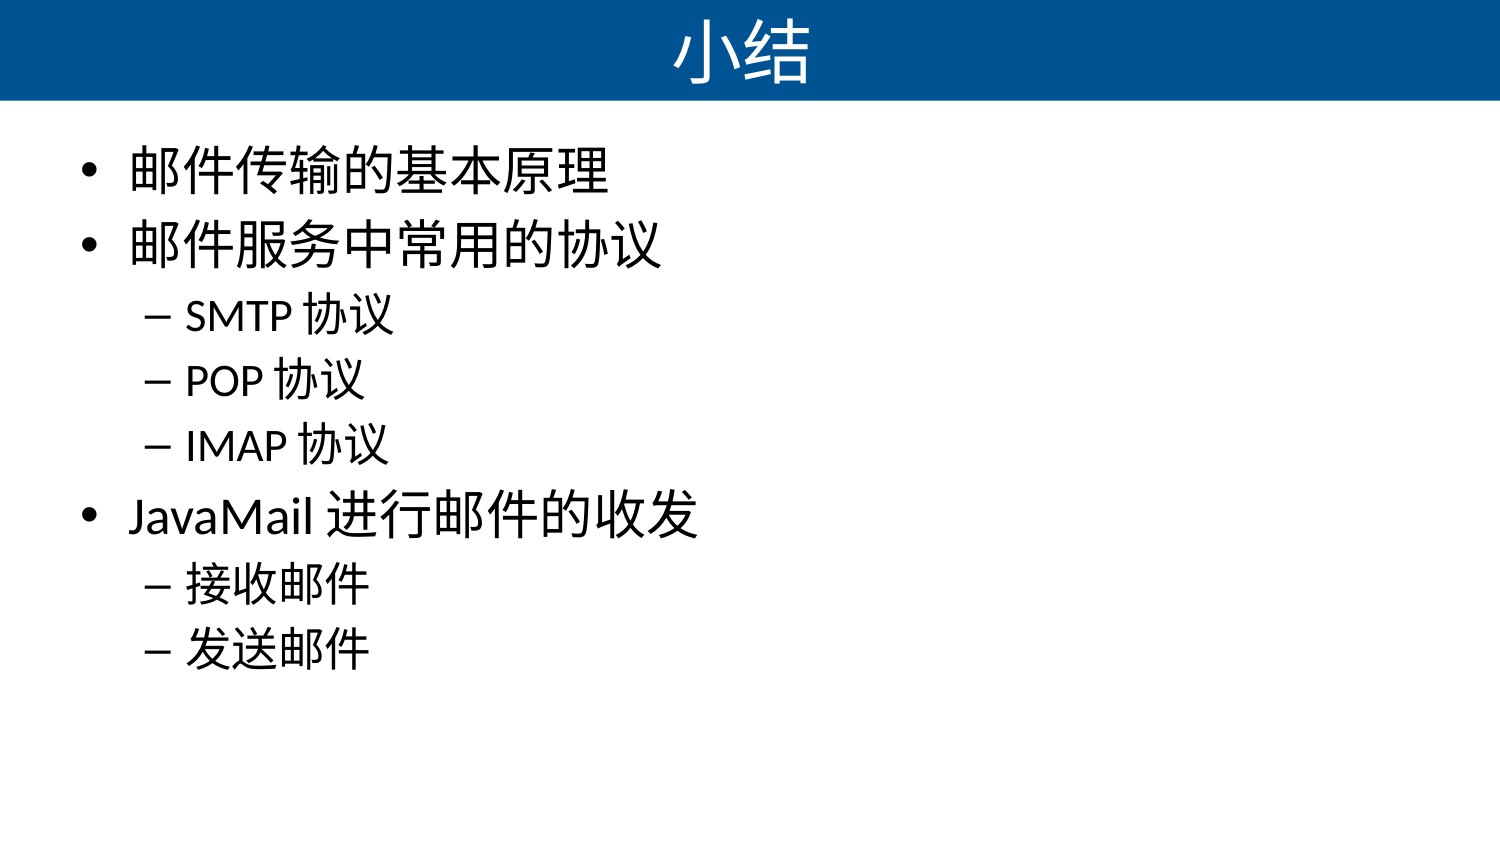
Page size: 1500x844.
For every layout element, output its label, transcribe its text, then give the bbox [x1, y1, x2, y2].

list 邮件传输的基本原理 邮件服务中常用的协议 SMTP协议 POP协议 IMAP协议 JavaMail进行邮件的收发 接收邮件 发送邮件 [64, 129, 1415, 687]
title 小结 [2, 0, 1483, 101]
